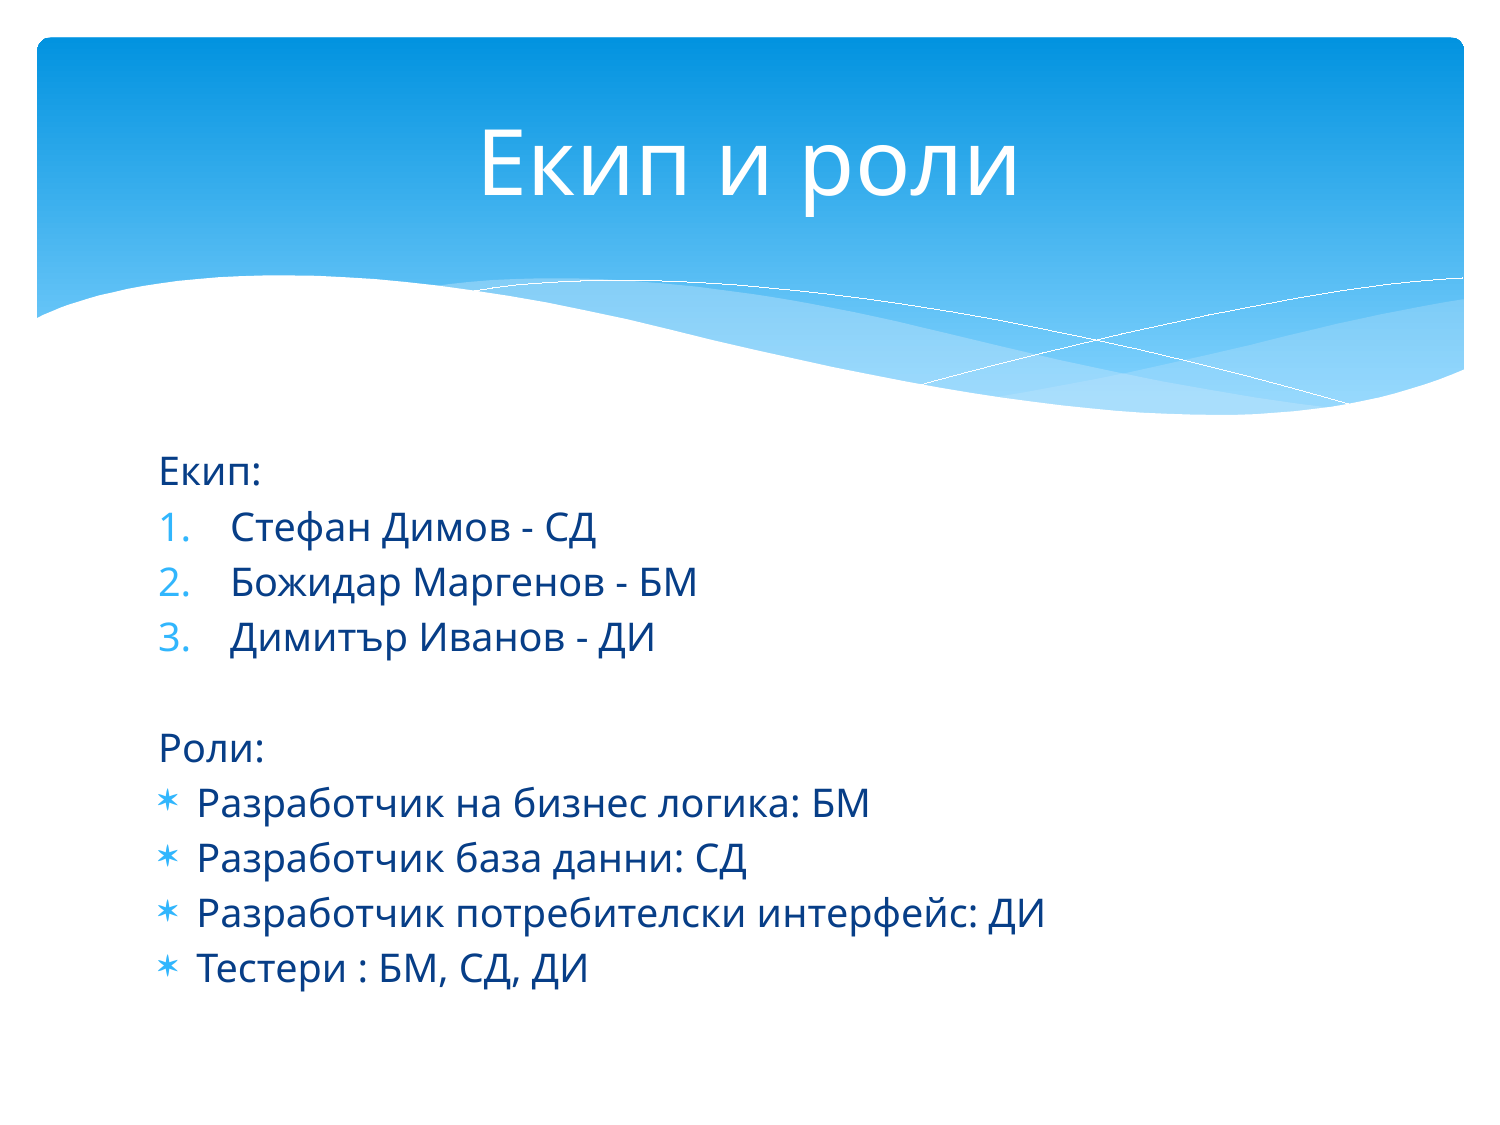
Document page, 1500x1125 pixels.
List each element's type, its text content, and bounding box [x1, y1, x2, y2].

title Екип и роли [75, 55, 1425, 261]
list Екип: Стефан Димов - СД Божидар Маргенов - БМ Димитър Иванов - ДИ Роли: Разработчик на бизнес логика: БМ Разработчик база данни: СД Разработчик потребителски интерфейс: ДИ Тестери : БМ, СД, ДИ [143, 438, 1359, 1005]
